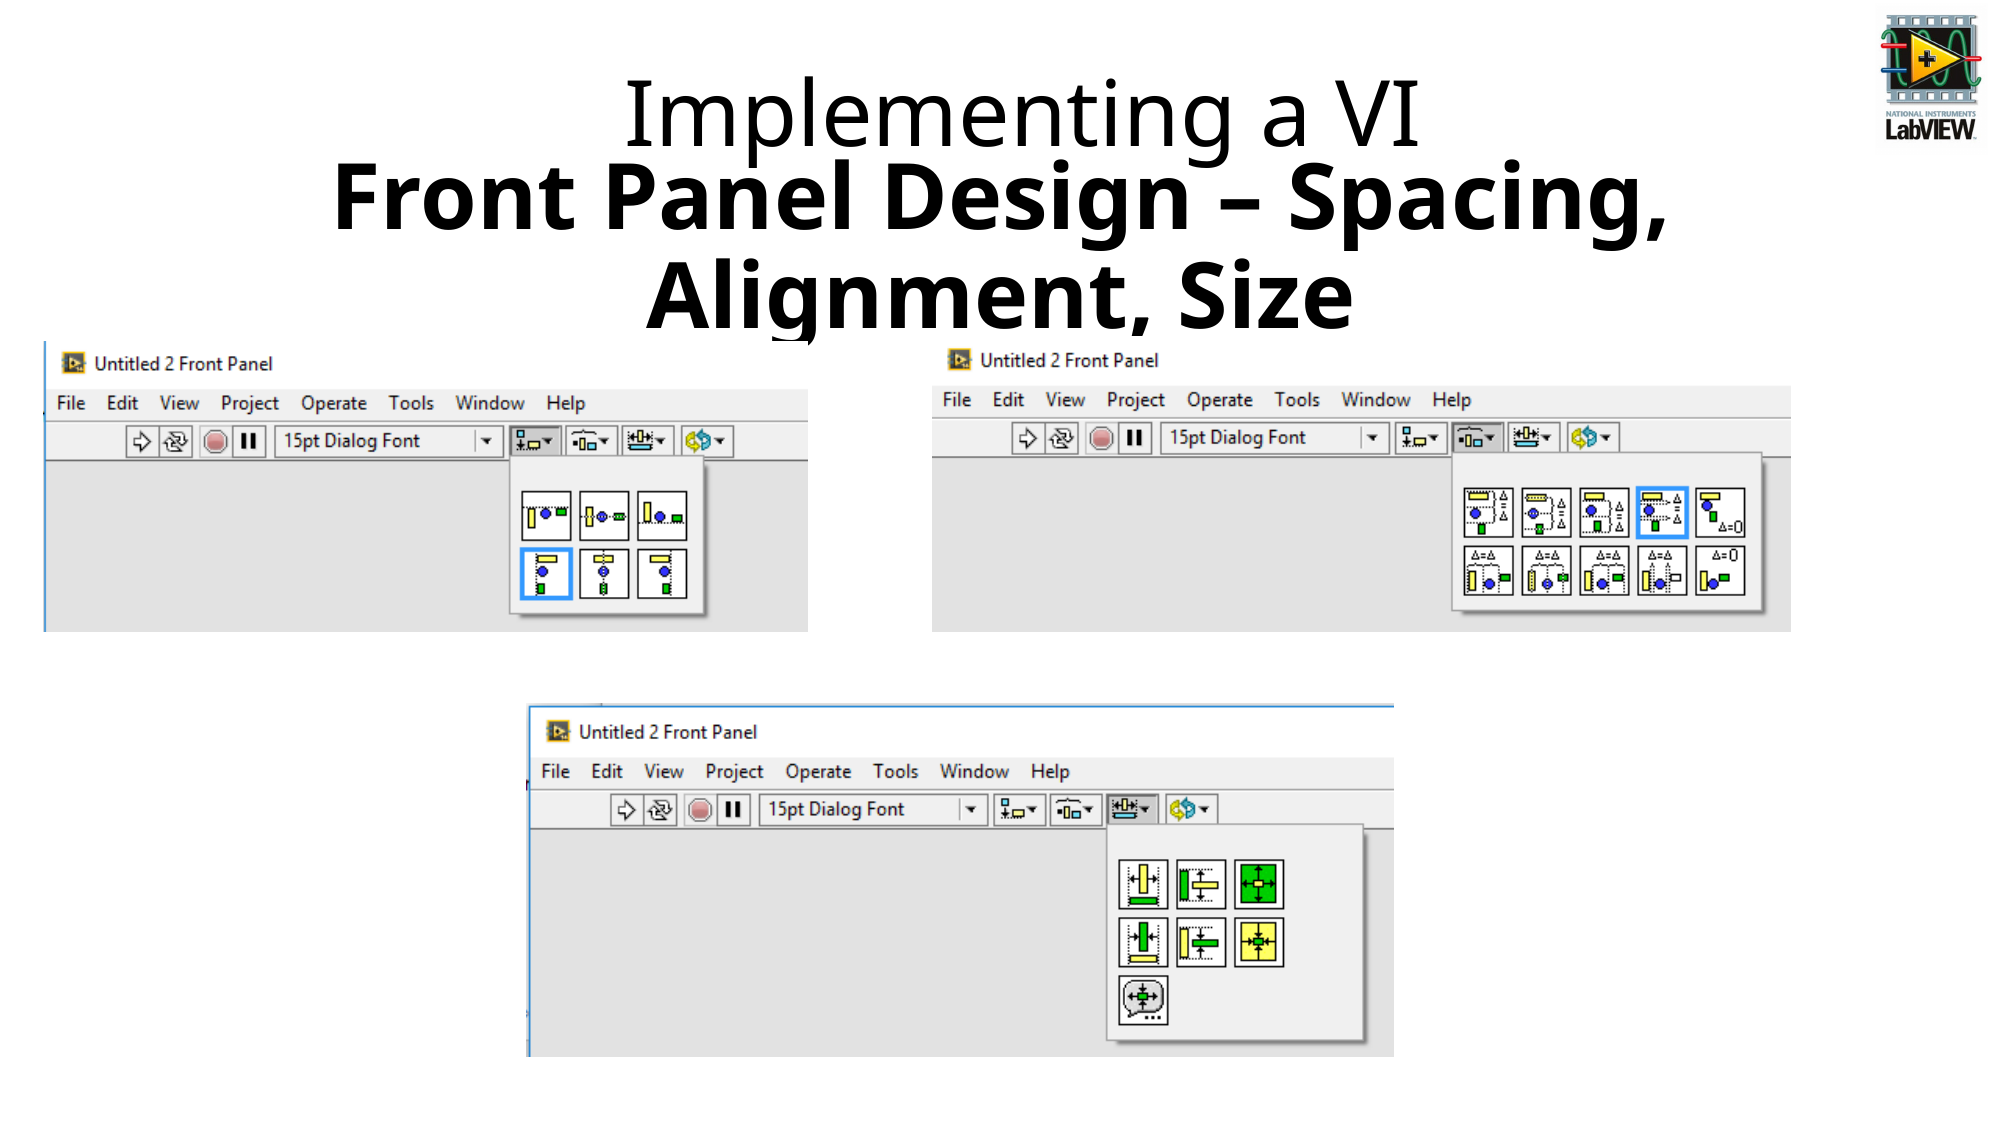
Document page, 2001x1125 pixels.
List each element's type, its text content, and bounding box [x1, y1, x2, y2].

text_box Front Panel Design – Spacing, Alignment, Size [81, 143, 1922, 243]
picture [43, 341, 808, 632]
picture [526, 703, 1394, 1058]
text_box Implementing a VI [280, 60, 1767, 143]
picture [1875, 3, 1988, 155]
picture [932, 336, 1791, 632]
